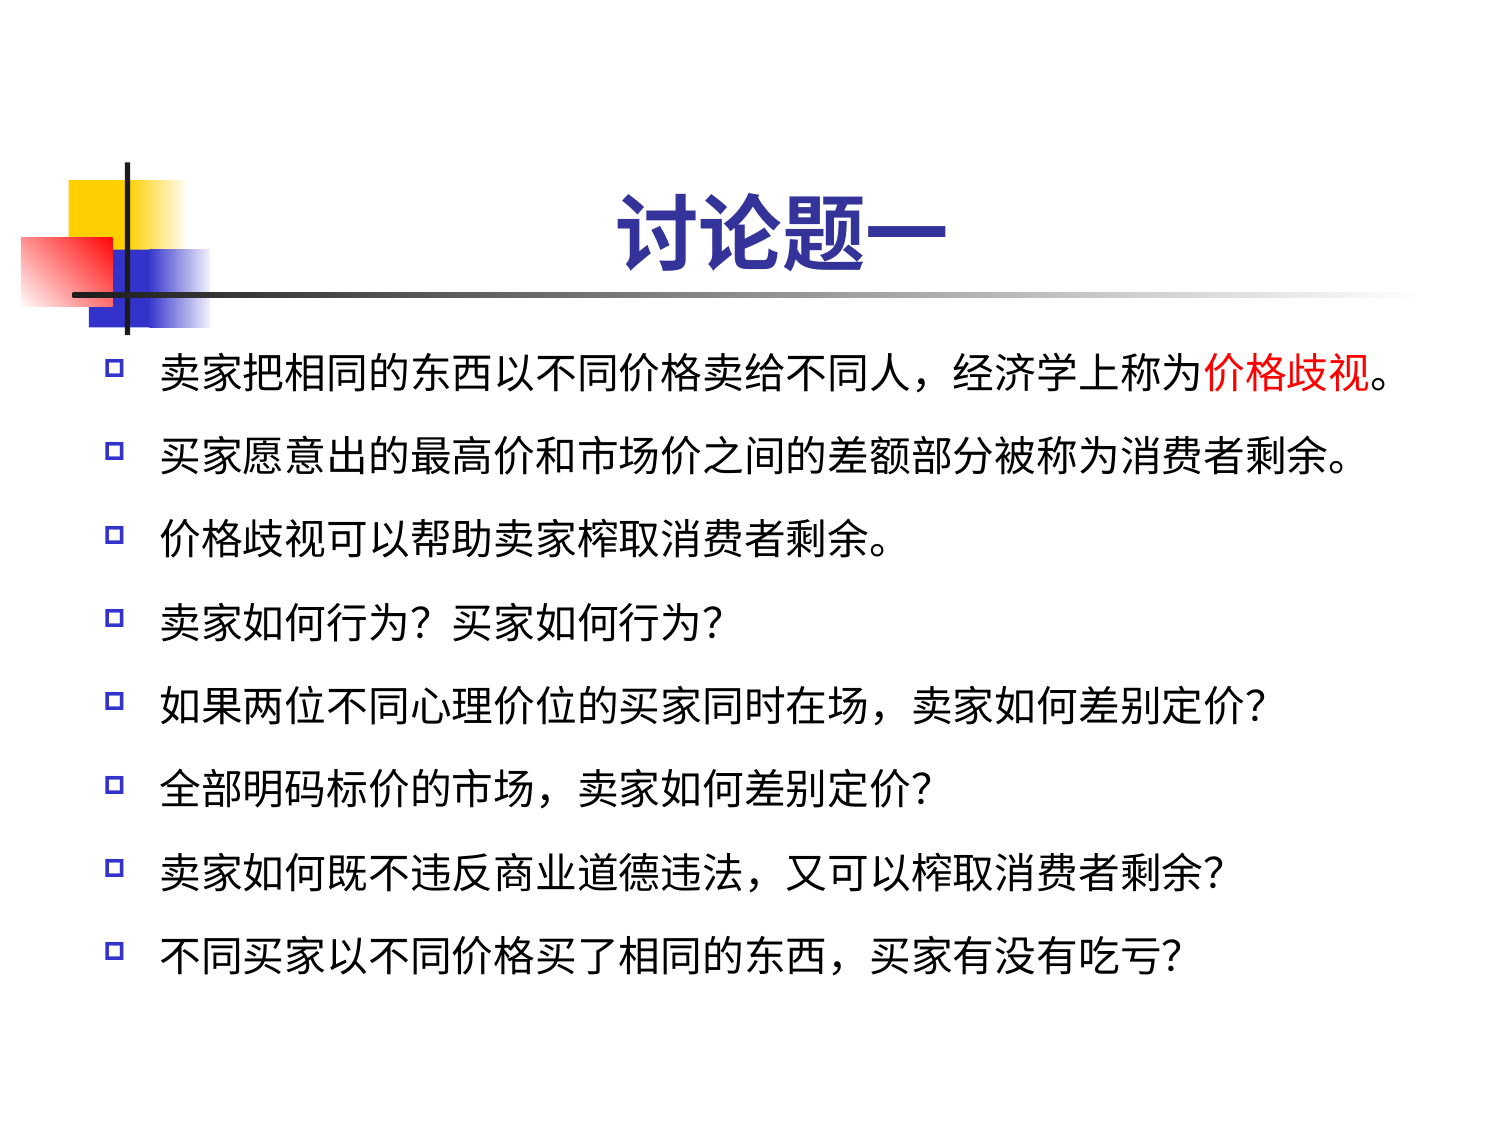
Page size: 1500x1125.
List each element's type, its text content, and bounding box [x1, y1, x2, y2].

text_box 卖家把相同的东西以不同价格卖给不同人，经济学上称为价格歧视。 买家愿意出的最高价和市场价之间的差额部分被称为消费者剩余。 价格歧视可以帮助卖家榨取消费者剩余。 卖家如何行为？买家如何行为？ 如果两位不同心理价位的买家同时在场，卖家如何差别定价？ 全部明码标价的市场，卖家如何差别定价？ 卖家如何既不违反商业道德违法，又可以榨取消费者剩余？ 不同买家以不同价格买了相同的东西，买家有没有吃亏？ [88, 314, 1400, 990]
title 讨论题一 [188, 101, 1377, 289]
